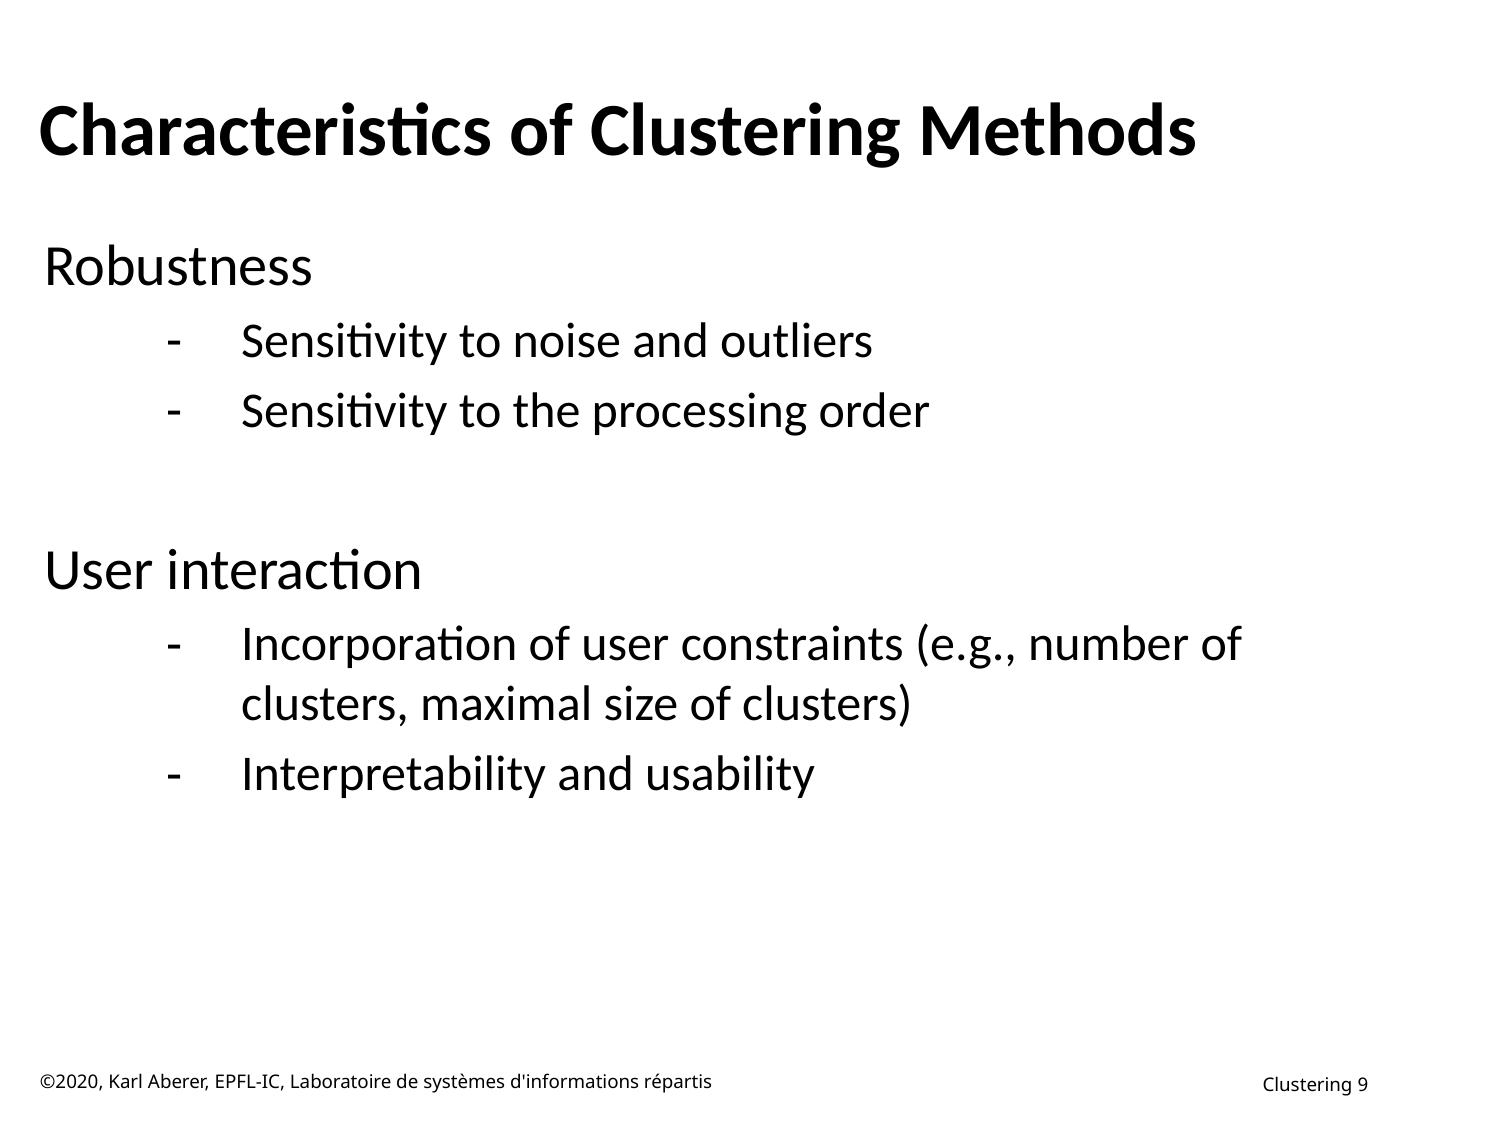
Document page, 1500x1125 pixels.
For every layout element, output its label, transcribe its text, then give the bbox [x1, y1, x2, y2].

title Characteristics of Clustering Methods [24, 49, 1388, 201]
footer ©2020, Karl Aberer, EPFL-IC, Laboratoire de systèmes d'informations répartis [24, 1062, 988, 1101]
list Robustness Sensitivity to noise and outliers Sensitivity to the processing order User interaction Incorporation of user constraints (e.g., number of clusters, maximal size of clusters) Interpretability and usability [29, 219, 1393, 1046]
